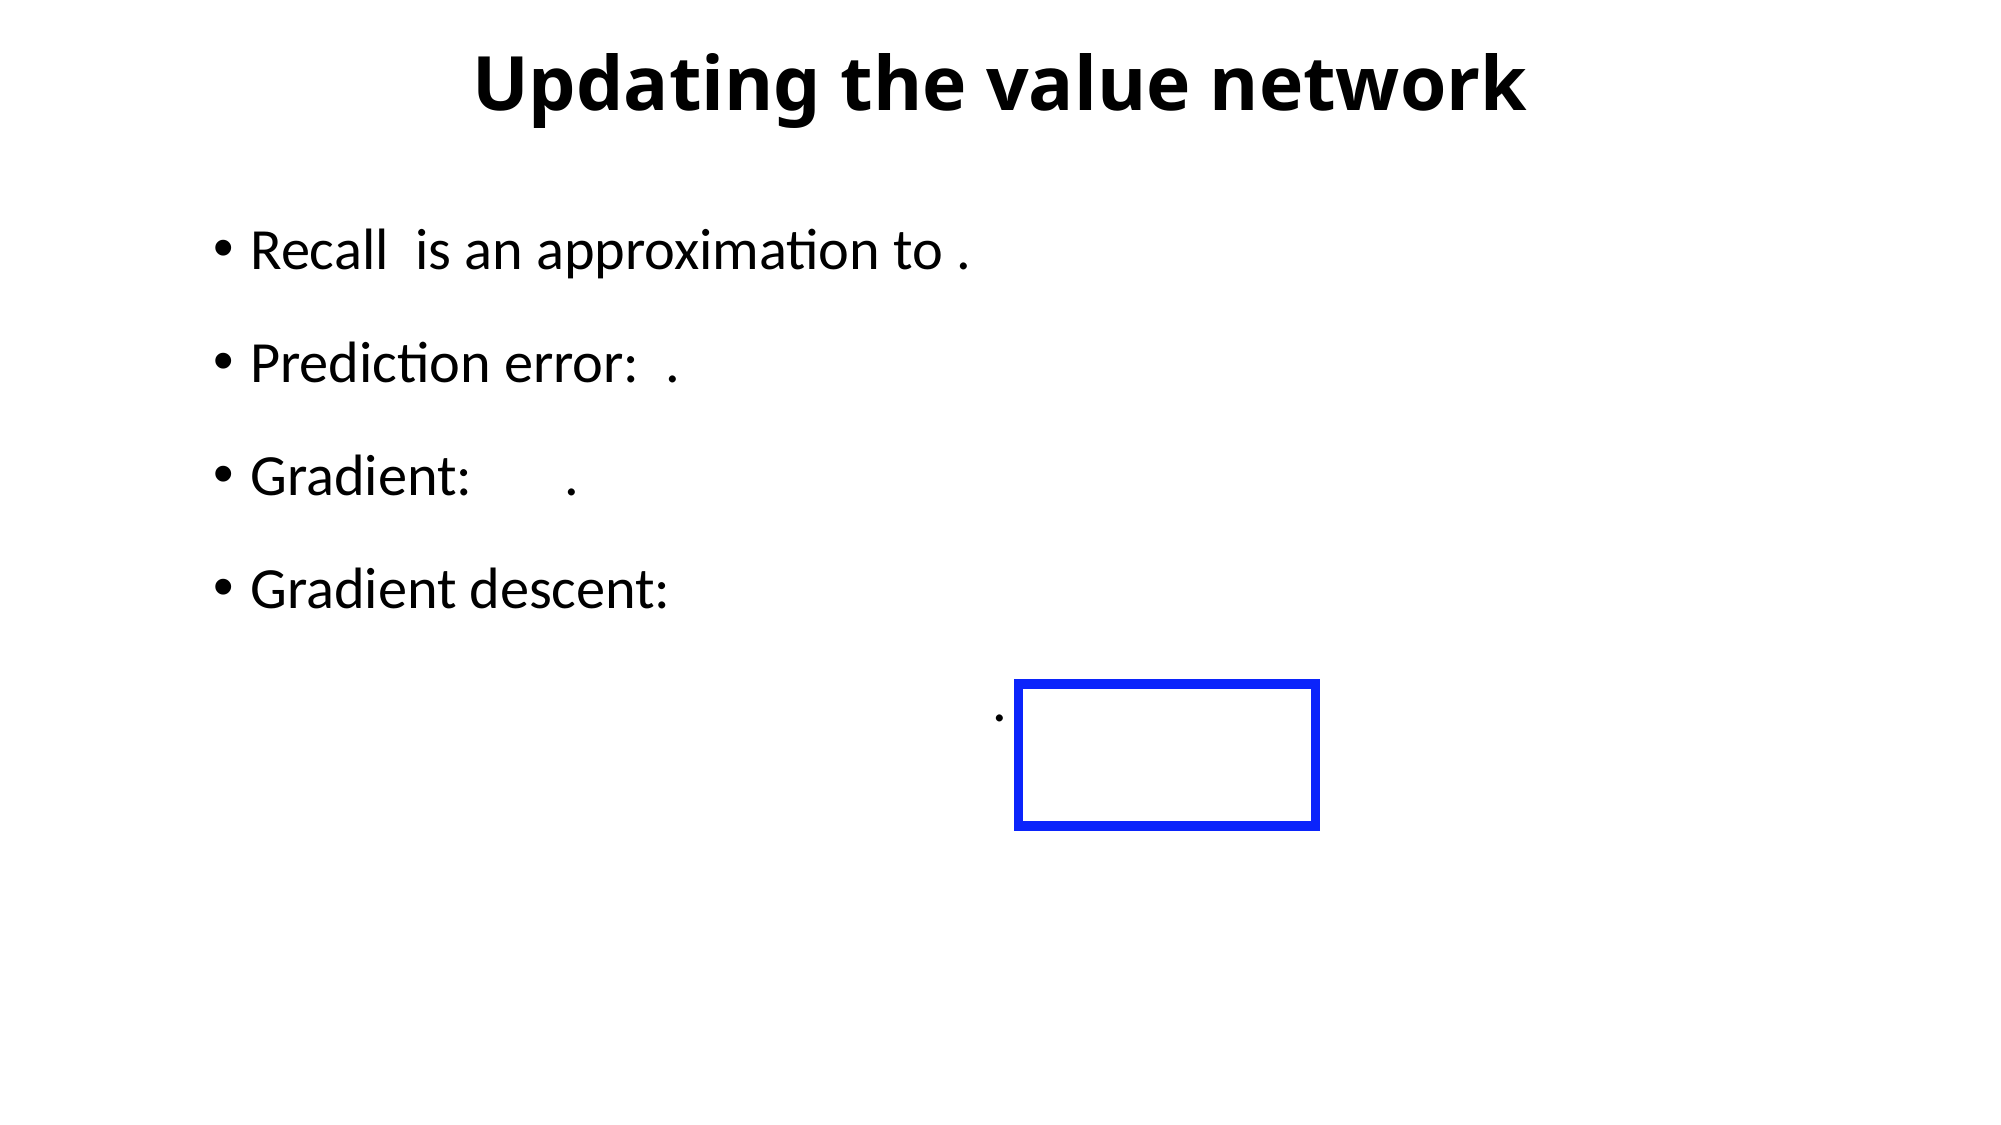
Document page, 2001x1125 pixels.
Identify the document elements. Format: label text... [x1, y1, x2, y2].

text_box [1017, 683, 1317, 827]
title Updating the value network [0, 1, 2000, 172]
